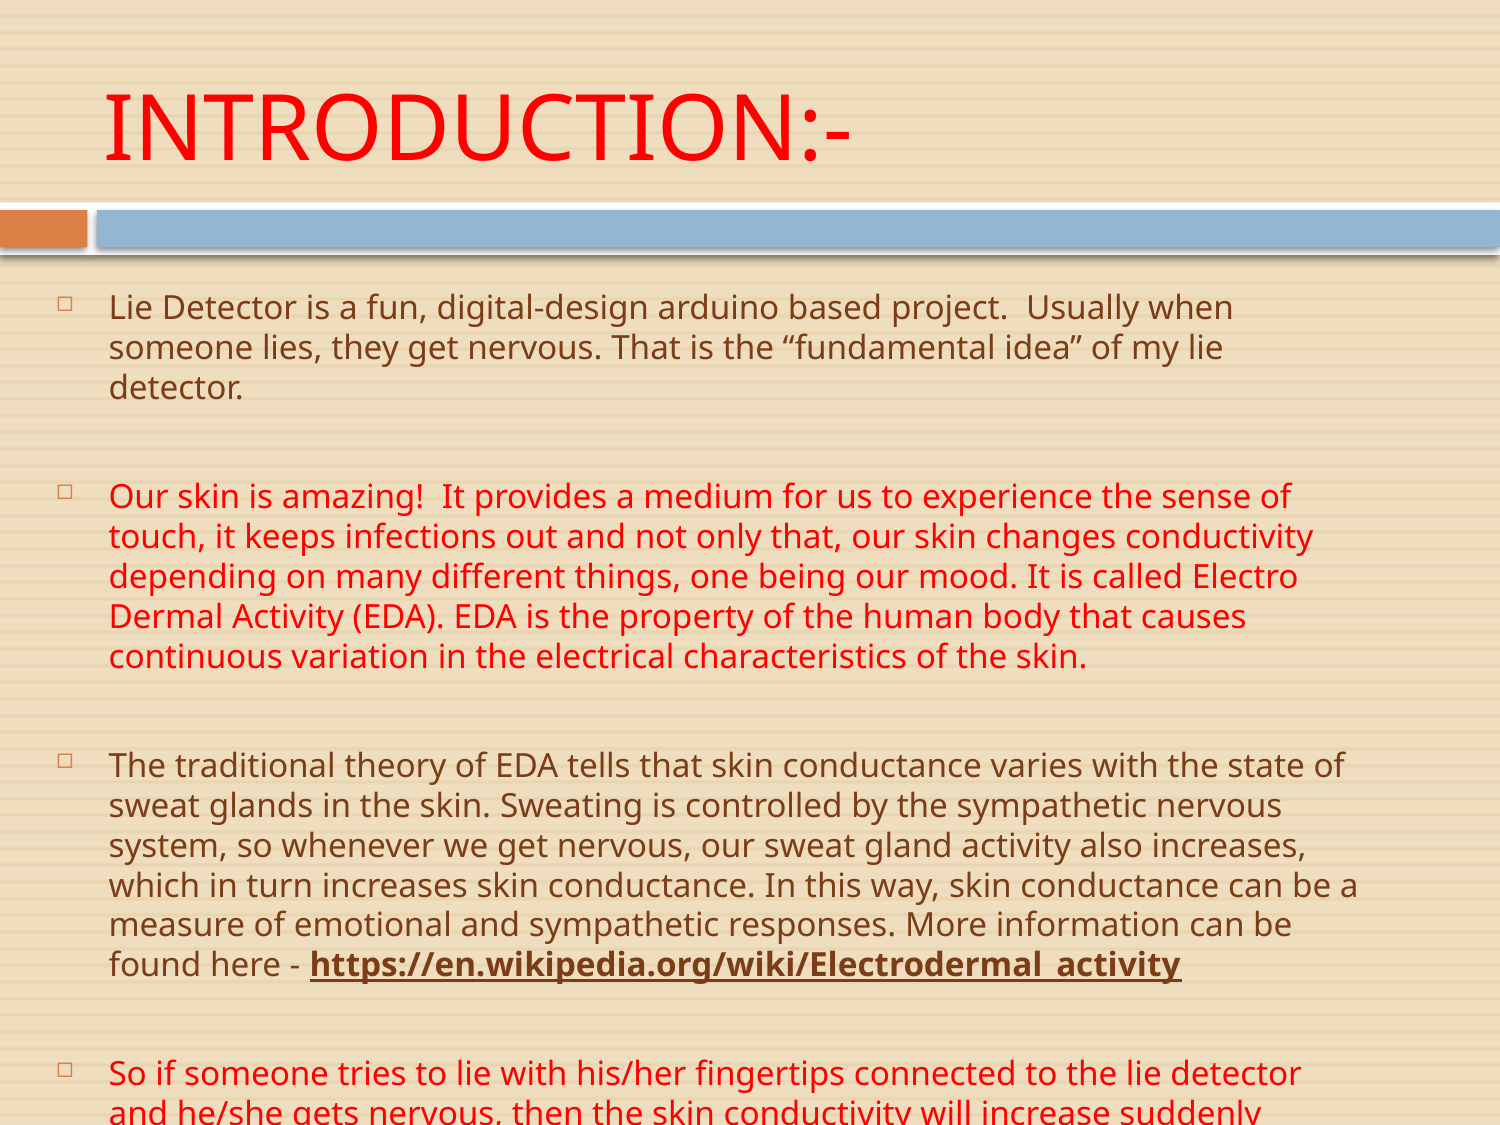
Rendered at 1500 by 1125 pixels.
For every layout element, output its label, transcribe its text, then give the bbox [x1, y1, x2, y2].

title INTRODUCTION:- [88, 42, 1426, 206]
list Lie Detector is a fun, digital-design arduino based project. Usually when someone lies, they get nervous. That is the “fundamental idea” of my lie detector. Our skin is amazing! It provides a medium for us to experience the sense of touch, it keeps infections out and not only that, our skin changes conductivity depending on many different things, one being our mood. It is called Electro Dermal Activity (EDA). EDA is the property of the human body that causes continuous variation in the electrical characteristics of the skin. The traditional theory of EDA tells that skin conductance varies with the state of sweat glands in the skin. Sweating is controlled by the sympathetic nervous system, so whenever we get nervous, our sweat gland activity also increases, which in turn increases skin conductance. In this way, skin conductance can be a measure of emotional and sympathetic responses. More information can be found here - https://en.wikipedia.org/wiki/Electrodermal_activity So if someone tries to lie with his/her fingertips connected to the lie detector and he/she gets nervous, then the skin conductivity will increase suddenly which can be noticed in the serial plotter in the Arduino IDE and the Red LED will start glowing thus indicating that the subject is trying to lie. [41, 278, 1379, 1071]
